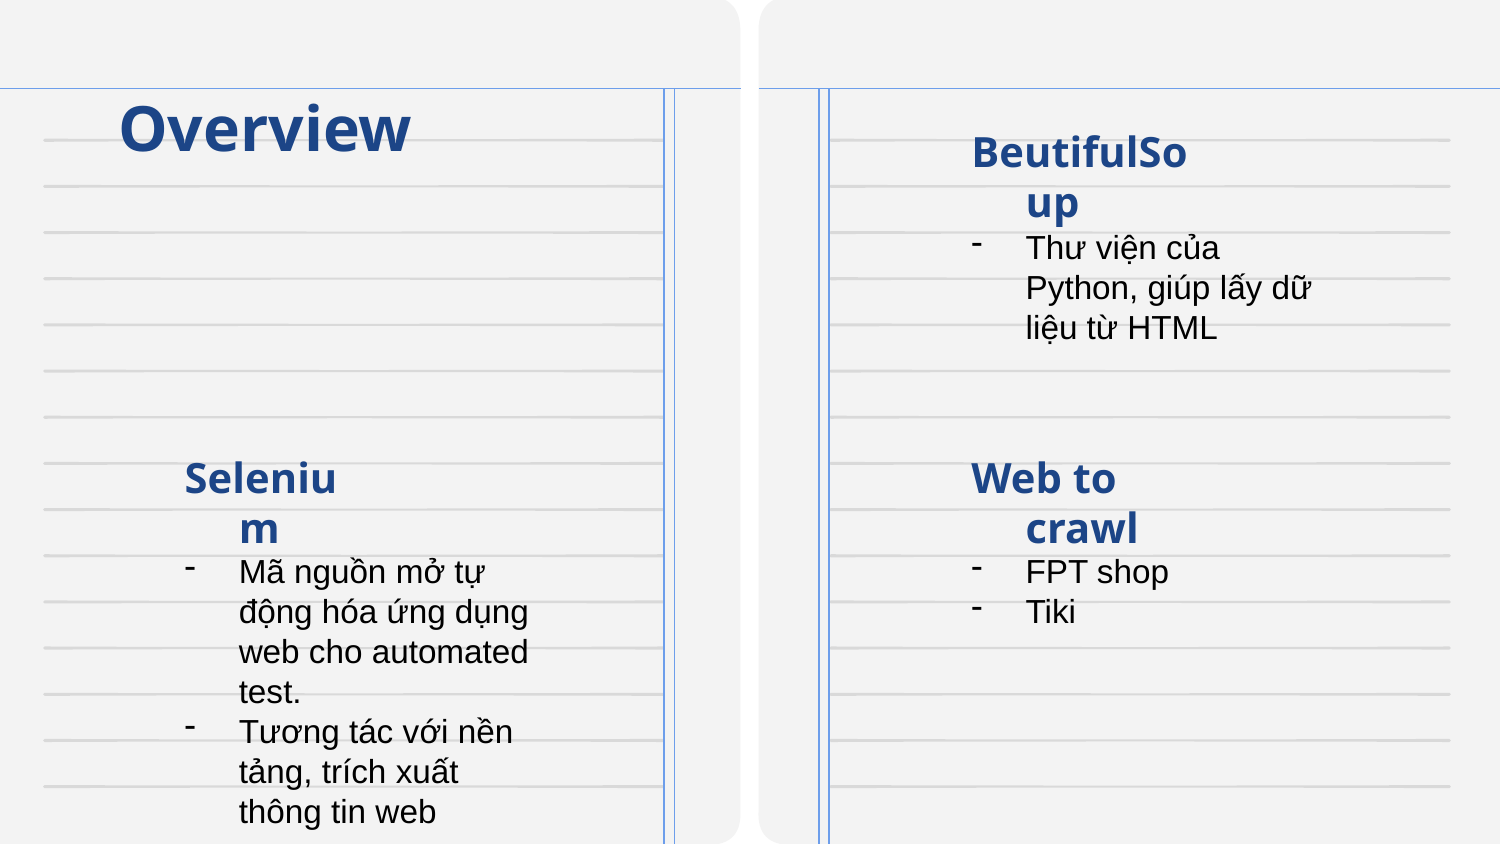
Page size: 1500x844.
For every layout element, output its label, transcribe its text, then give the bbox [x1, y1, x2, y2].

subtitle Thư viện của Python, giúp lấy dữ liệu từ HTML [935, 211, 1347, 398]
subtitle FPT shop Tiki [935, 535, 1347, 722]
subtitle Web to crawl [935, 468, 1193, 535]
subtitle BeutifulSoup [935, 142, 1228, 209]
subtitle Selenium [148, 468, 374, 535]
subtitle Mã nguồn mở tự động hóa ứng dụng web cho automated test. Tương tác với nền tảng, trích xuất thông tin web [148, 535, 560, 722]
title Overview [118, 88, 625, 328]
